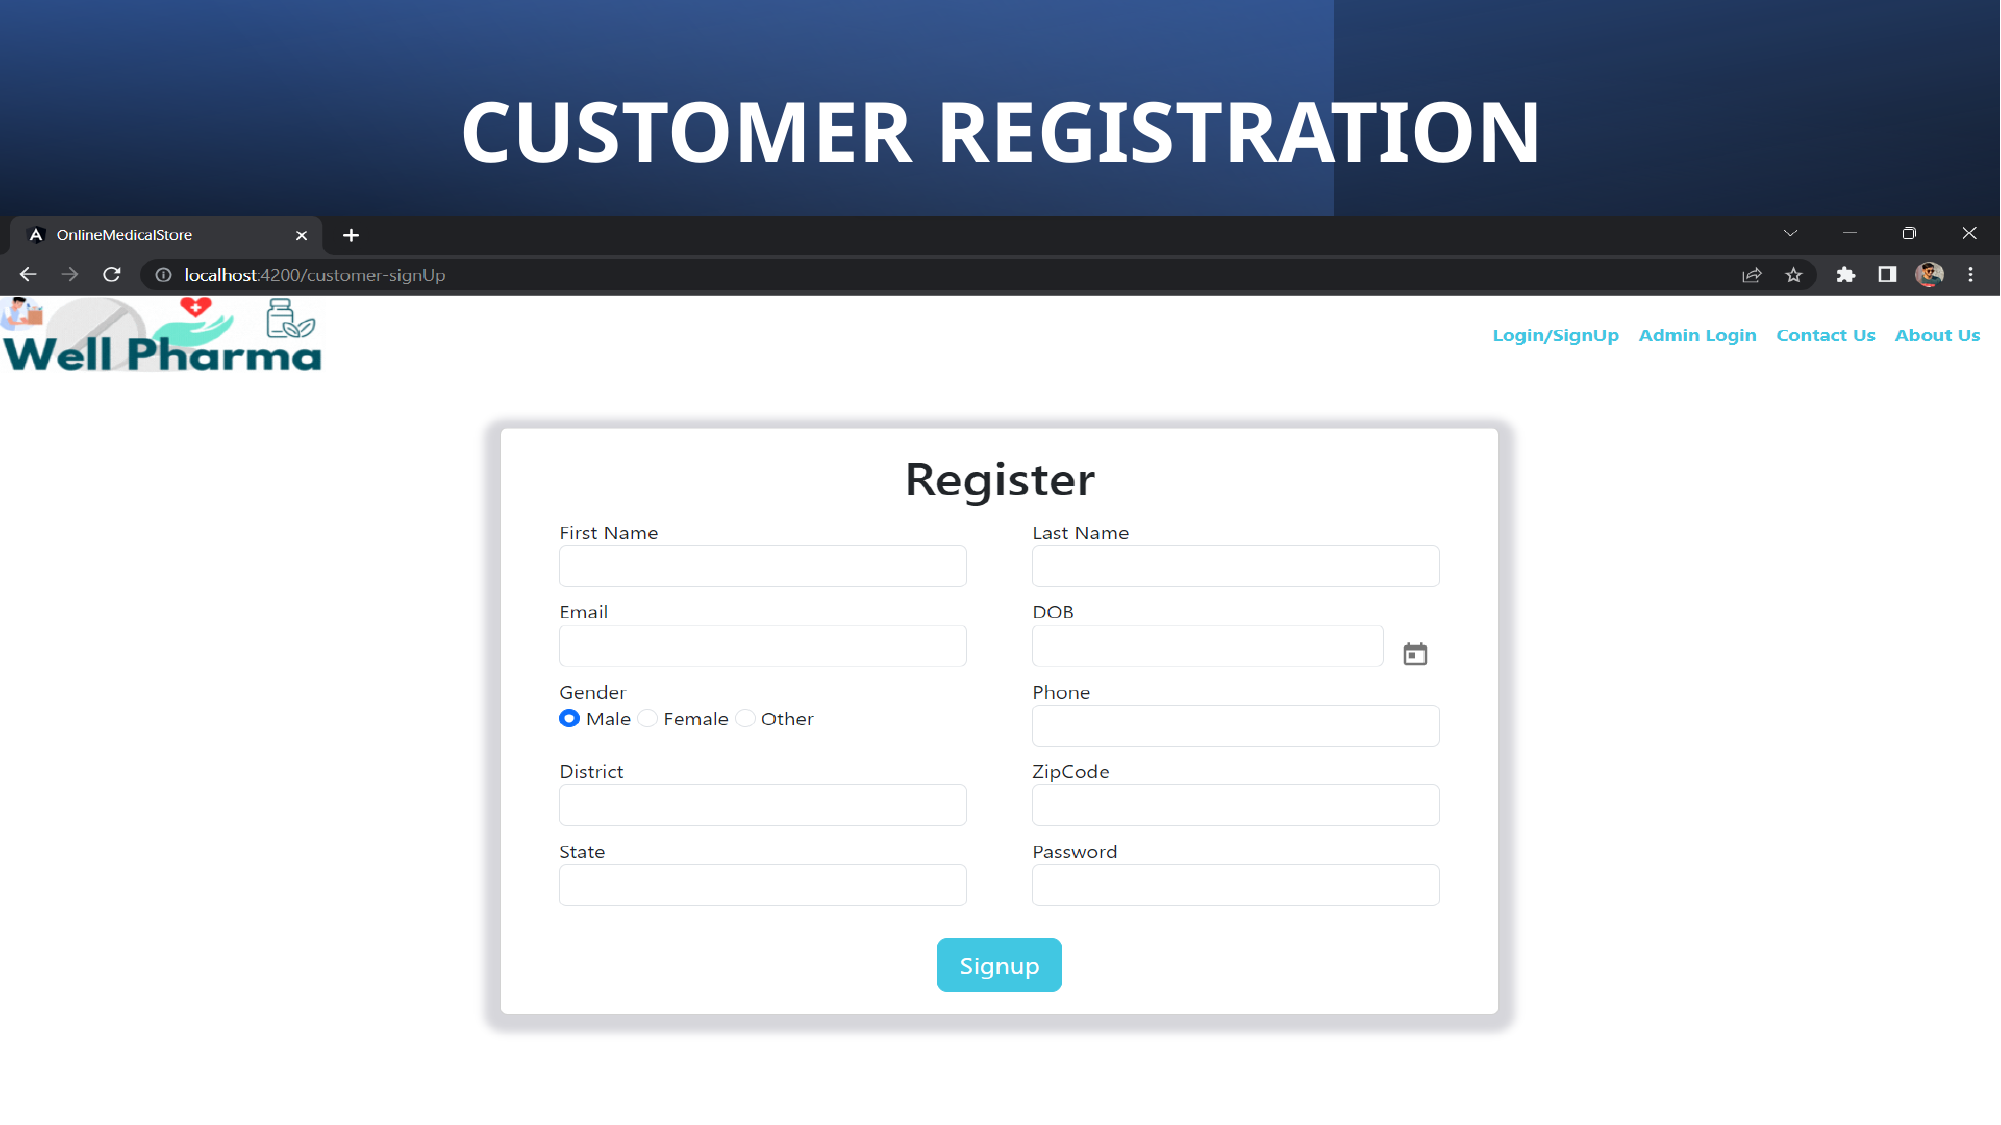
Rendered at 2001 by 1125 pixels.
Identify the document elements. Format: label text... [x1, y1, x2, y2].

picture [0, 216, 2000, 1125]
text_box CUSTOMER REGISTRATION [114, 40, 1891, 216]
text_box [0, 0, 2000, 216]
